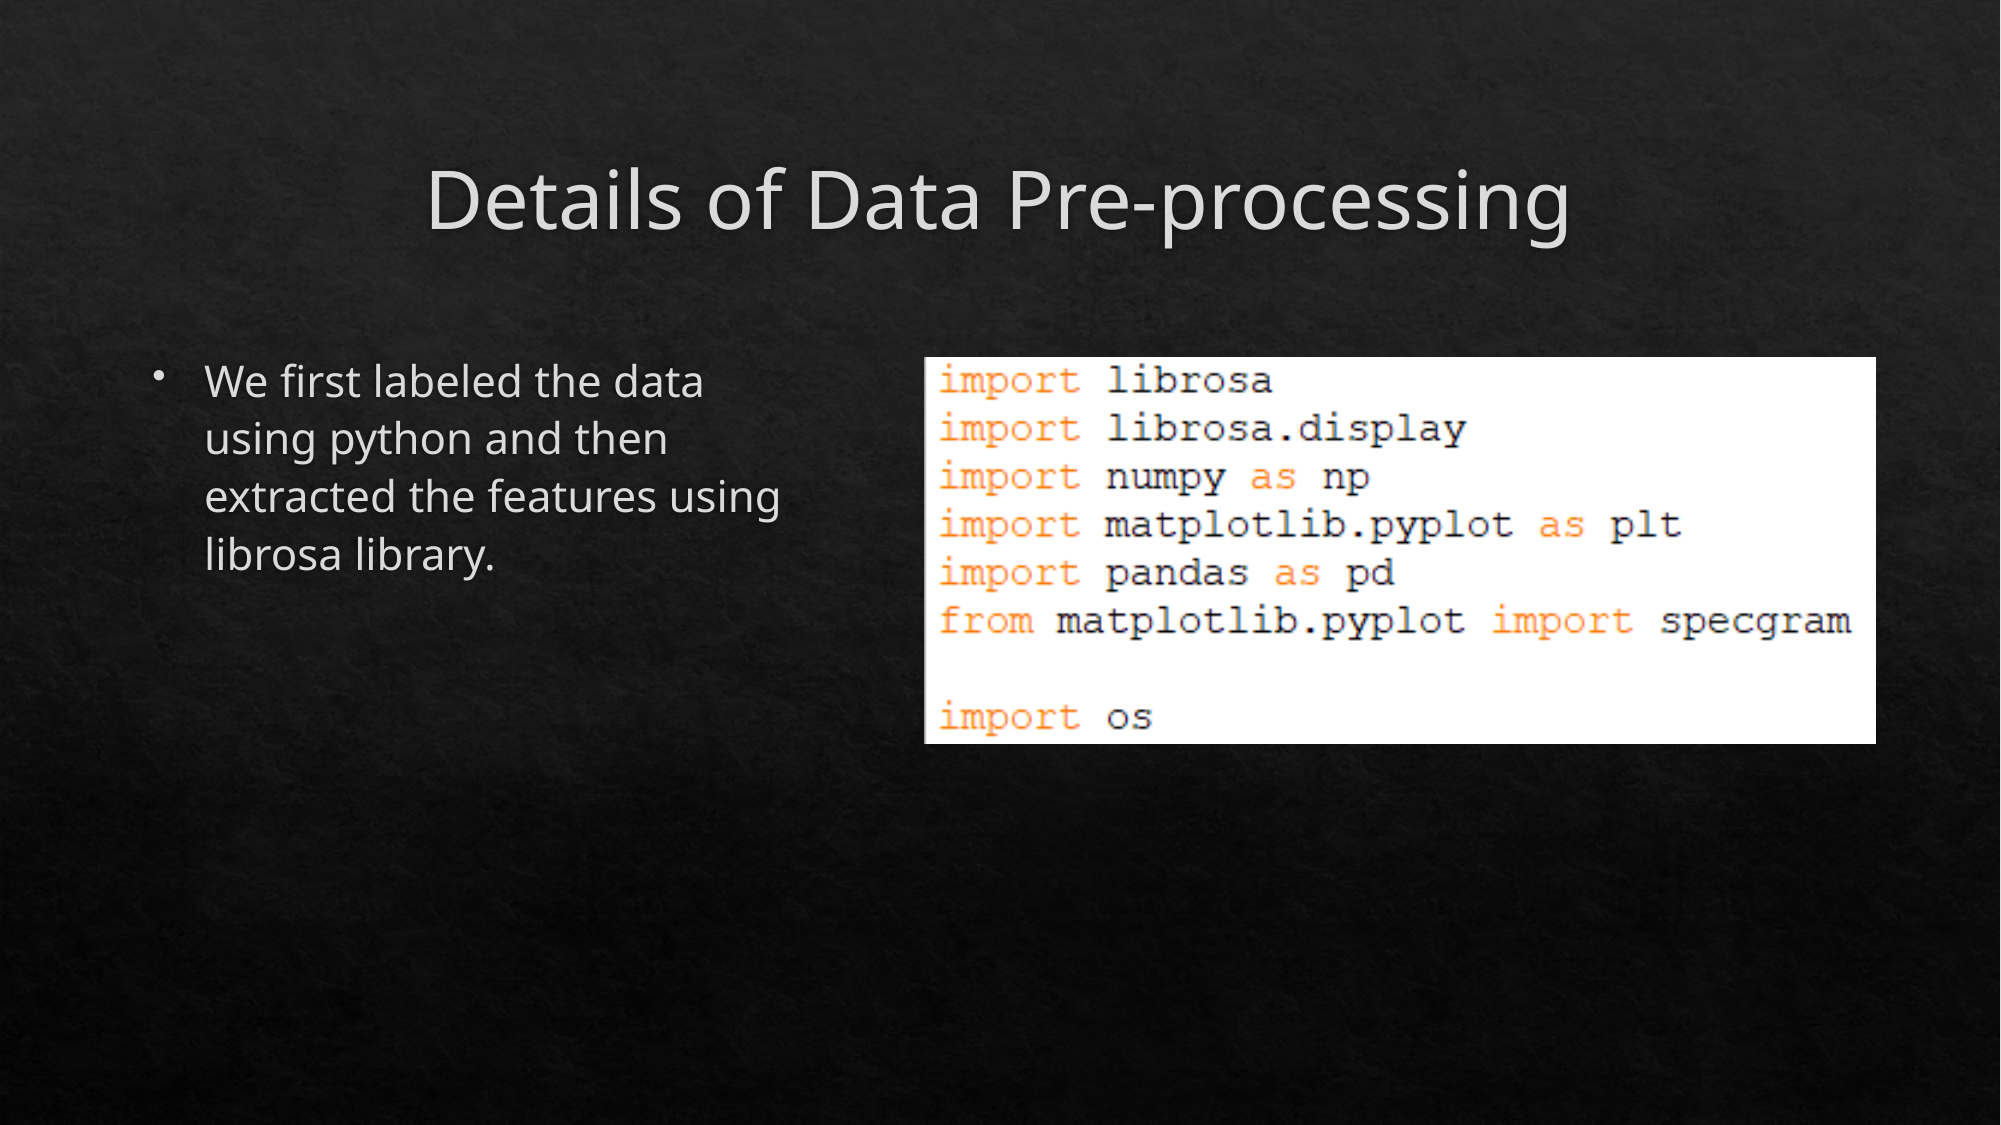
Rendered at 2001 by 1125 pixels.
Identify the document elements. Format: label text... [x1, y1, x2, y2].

list We first labeled the data using python and then extracted the features using librosa library. [132, 340, 841, 950]
picture [924, 356, 1876, 744]
title Details of Data Pre-processing [149, 99, 1849, 307]
